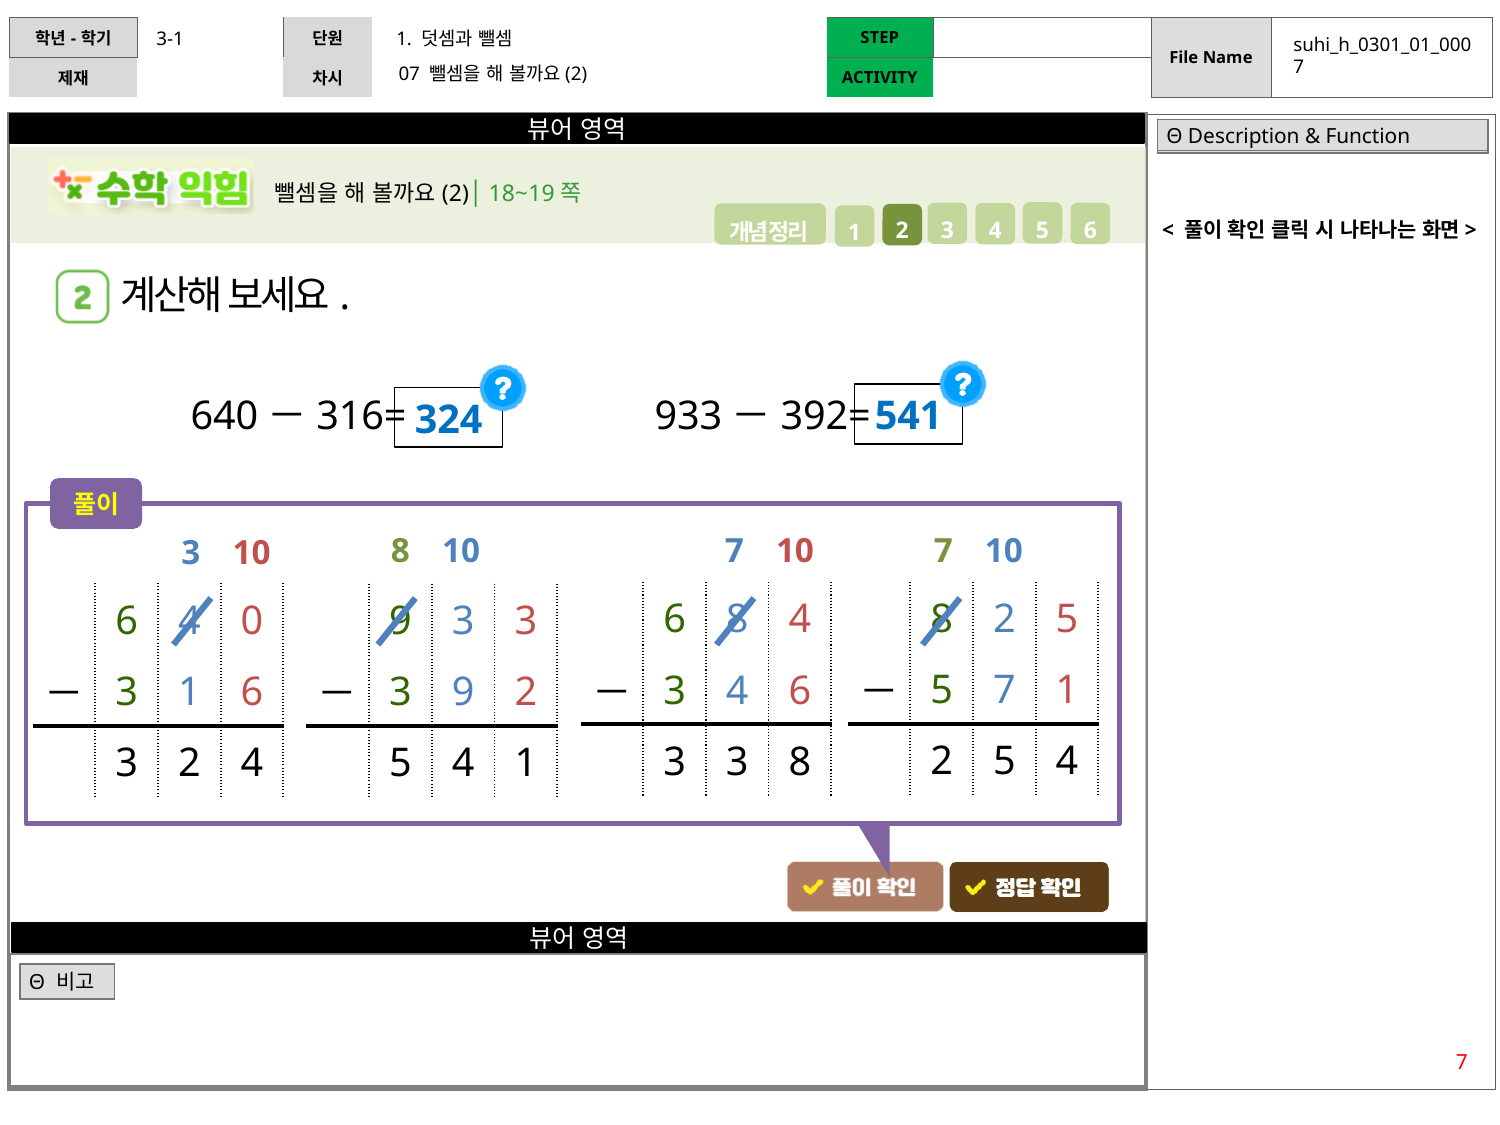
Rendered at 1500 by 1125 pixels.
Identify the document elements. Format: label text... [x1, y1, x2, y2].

text_box 1. 덧셈과 뺄셈 [381, 18, 538, 55]
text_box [25, 477, 1120, 878]
text_box suhi_h_0301_01_0007 [1278, 25, 1489, 91]
picture [932, 355, 993, 415]
text_box 07 뺄셈을 해 볼까요(2) [383, 54, 635, 91]
text_box 6 [1068, 194, 1111, 251]
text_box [922, 597, 961, 645]
text_box 2 [880, 194, 928, 251]
text_box 640－316= [175, 382, 467, 445]
text_box 뺄셈을 해 볼까요(2)│ 18~19쪽 [259, 171, 808, 214]
text_box 541 [854, 384, 963, 444]
picture [472, 358, 533, 418]
text_box 1 [835, 196, 880, 253]
table_header Θ Description & Function [1158, 120, 1487, 150]
text_box 개념 정리 [714, 196, 835, 253]
text_box 3 [928, 194, 976, 251]
text_box < 풀이 확인 클릭 시 나타나는 화면> [1147, 178, 1500, 281]
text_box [173, 597, 212, 645]
text_box 324 [394, 387, 503, 448]
picture [52, 265, 112, 327]
text_box 5 [1021, 194, 1069, 250]
picture [948, 878, 1111, 913]
text_box 3-1 [141, 18, 284, 55]
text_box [377, 597, 416, 645]
text_box 계산해 보세요. [109, 263, 1109, 326]
picture [784, 878, 944, 913]
text_box 4 [976, 194, 1021, 251]
picture [48, 158, 254, 214]
text_box 933－392= [639, 382, 948, 445]
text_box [716, 597, 755, 645]
